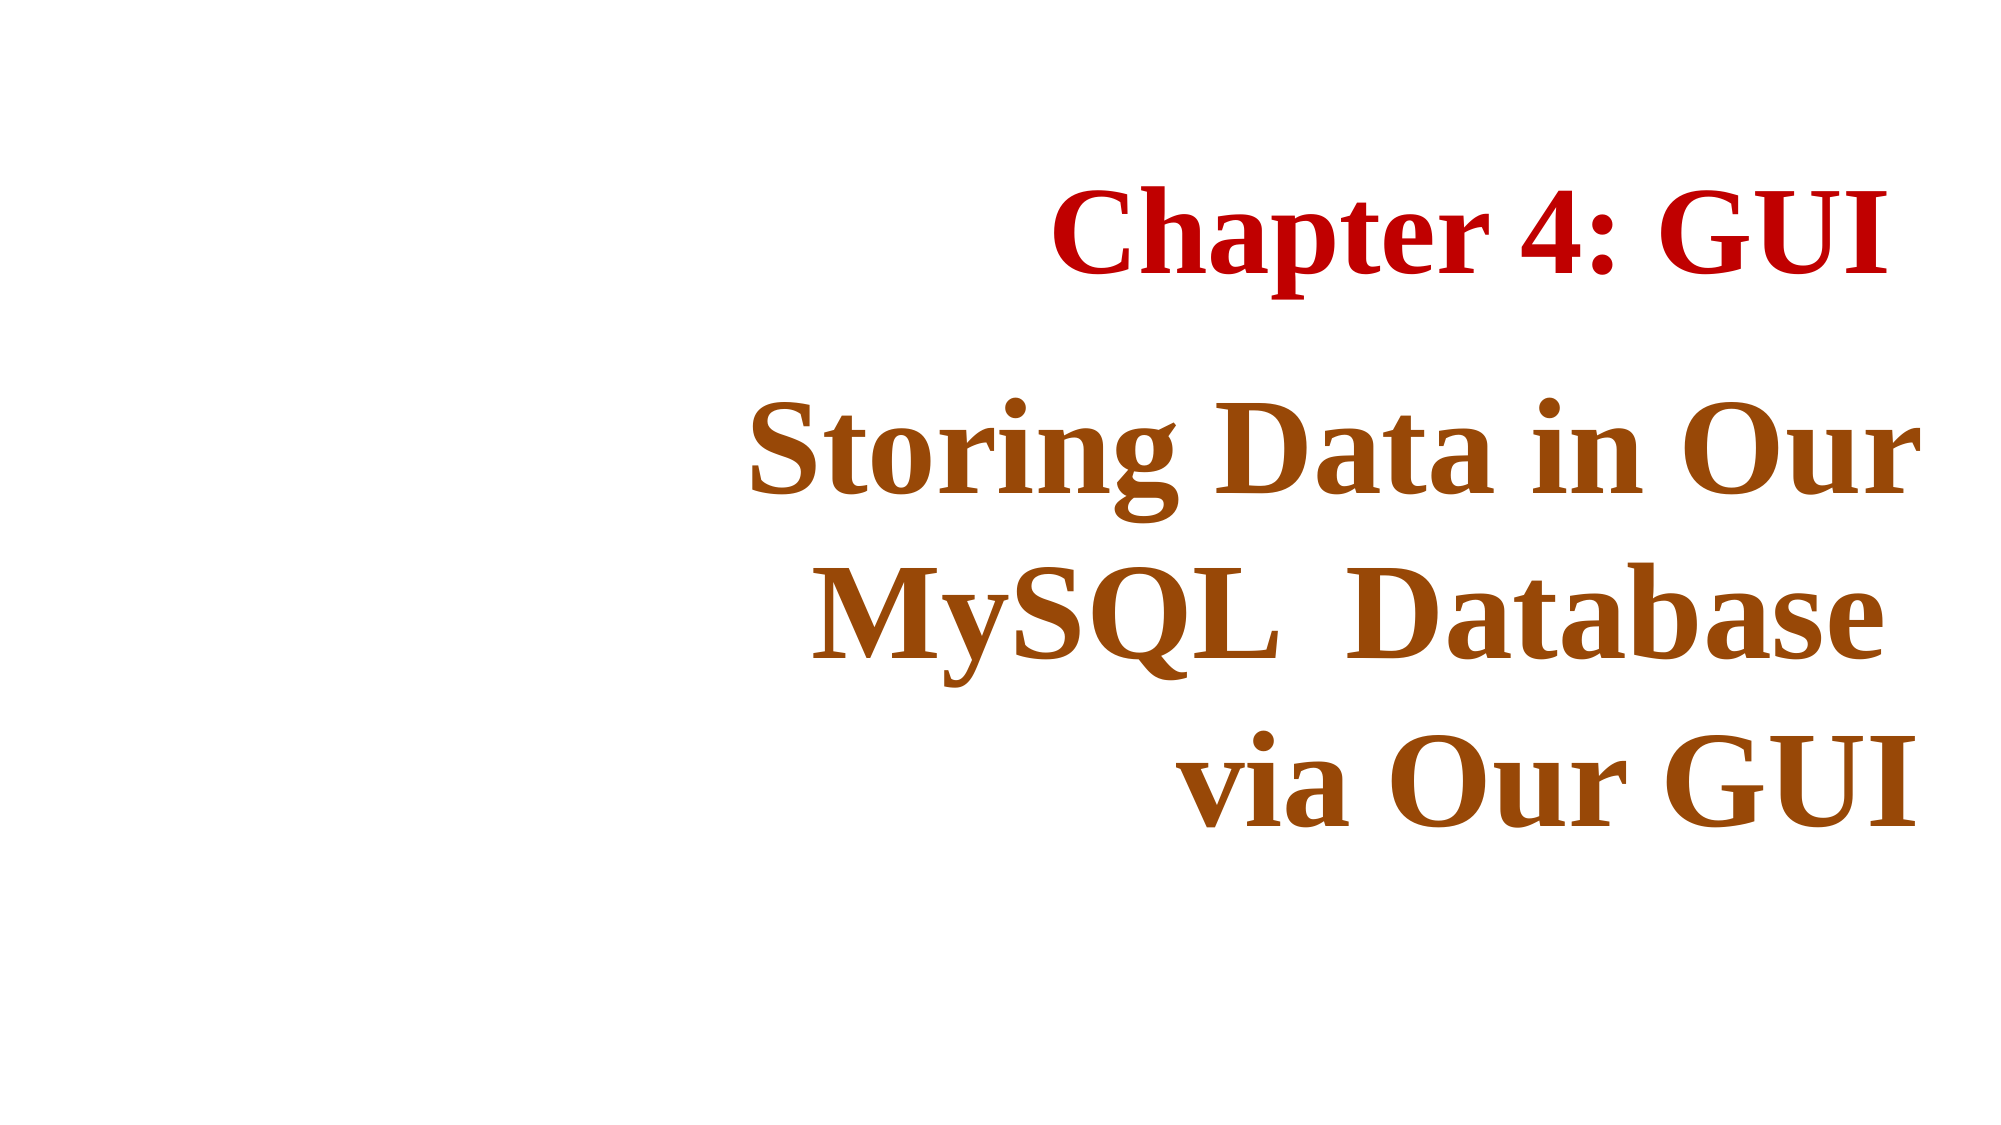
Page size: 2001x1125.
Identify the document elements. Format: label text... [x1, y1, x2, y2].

text_box Chapter 4: GUI Storing Data in Our MySQL Database via Our GUI [77, 69, 1923, 855]
